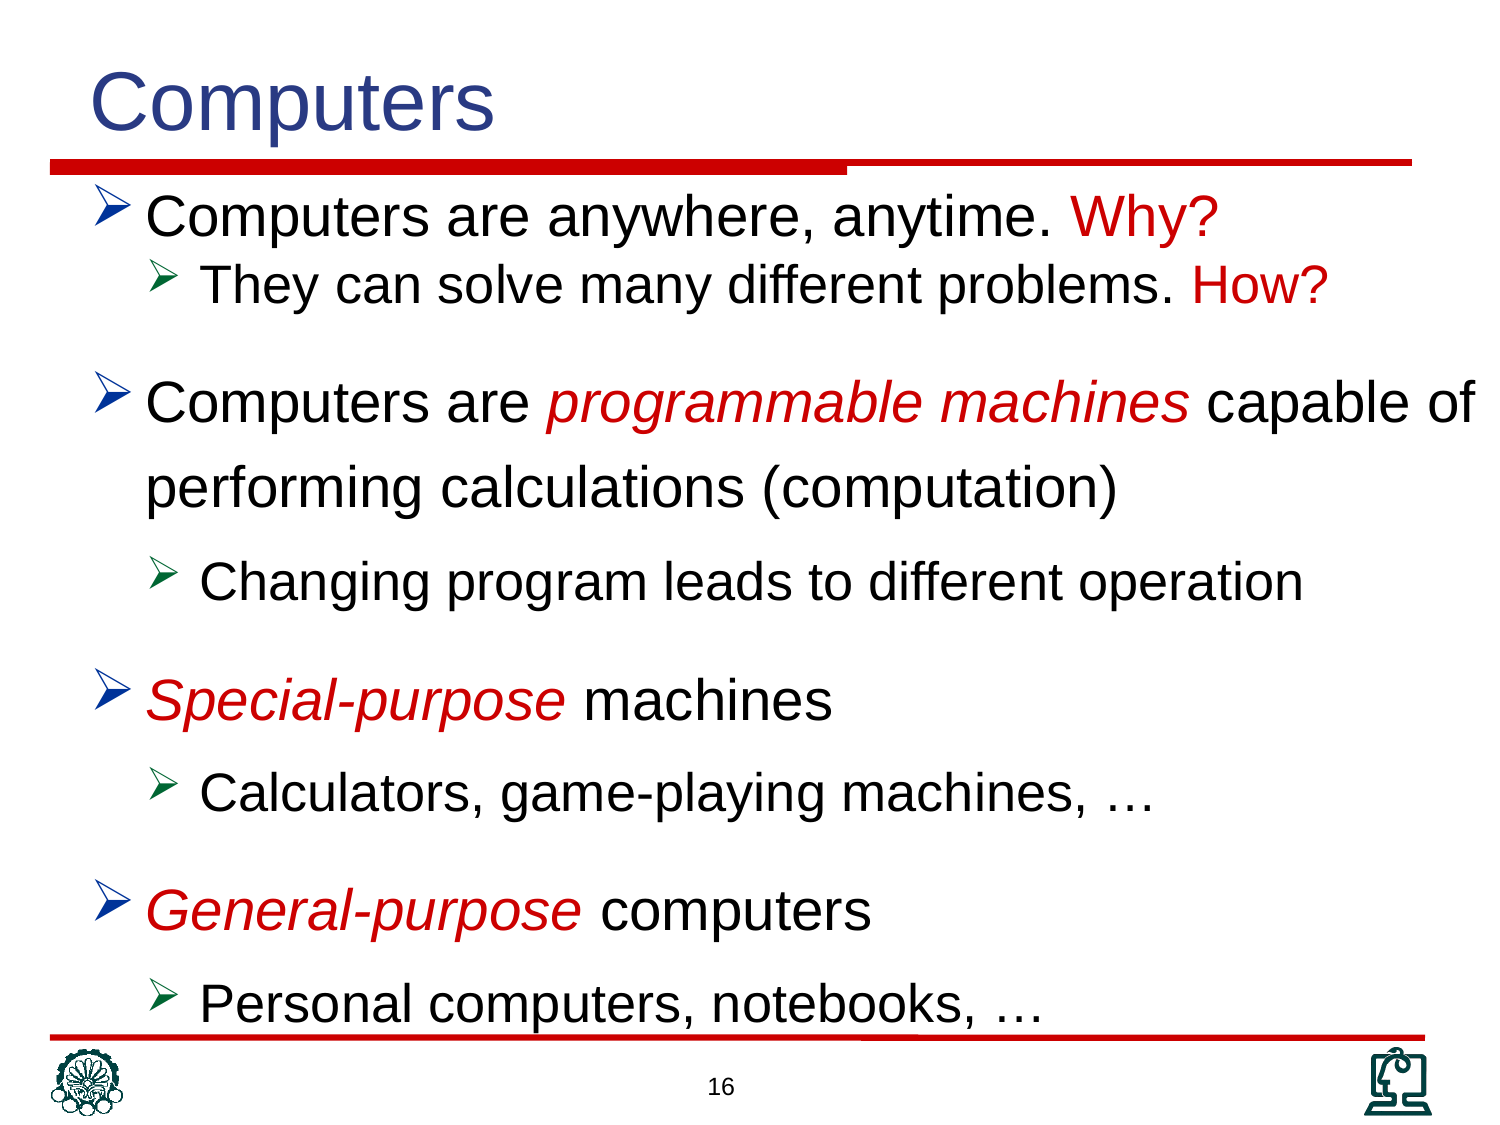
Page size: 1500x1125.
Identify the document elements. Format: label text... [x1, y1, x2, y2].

text_box Computers are anywhere, anytime. Why? They can solve many different problems. How? Computers are programmable machines capable of performing calculations (computation) Changing program leads to different operation Special-purpose machines Calculators, game-playing machines, … General-purpose computers Personal computers, notebooks, … [74, 184, 1500, 1047]
picture [1362, 1047, 1438, 1119]
text_box Computers [74, 24, 1425, 155]
picture [50, 1047, 125, 1118]
text_box 16 [650, 1062, 750, 1103]
